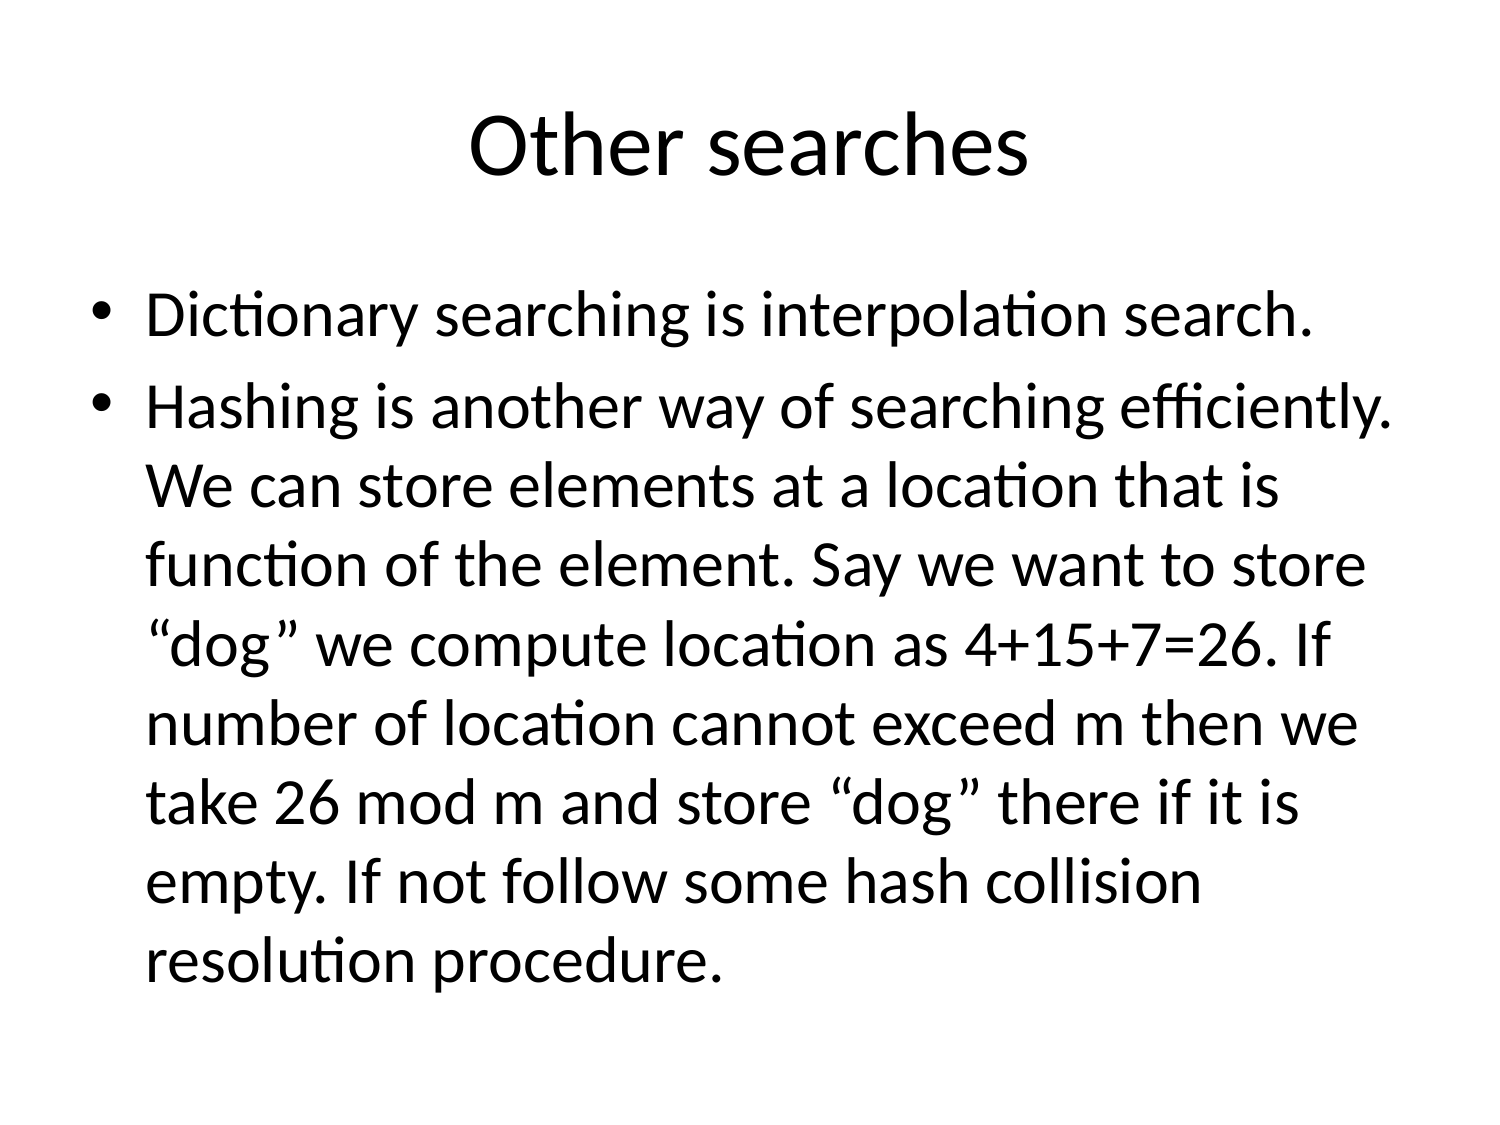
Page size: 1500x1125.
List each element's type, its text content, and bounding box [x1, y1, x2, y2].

title Other searches [75, 45, 1425, 233]
list Dictionary searching is interpolation search. Hashing is another way of searching efficiently. We can store elements at a location that is function of the element. Say we want to store “dog” we compute location as 4+15+7=26. If number of location cannot exceed m then we take 26 mod m and store “dog” there if it is empty. If not follow some hash collision resolution procedure. [75, 262, 1425, 1005]
